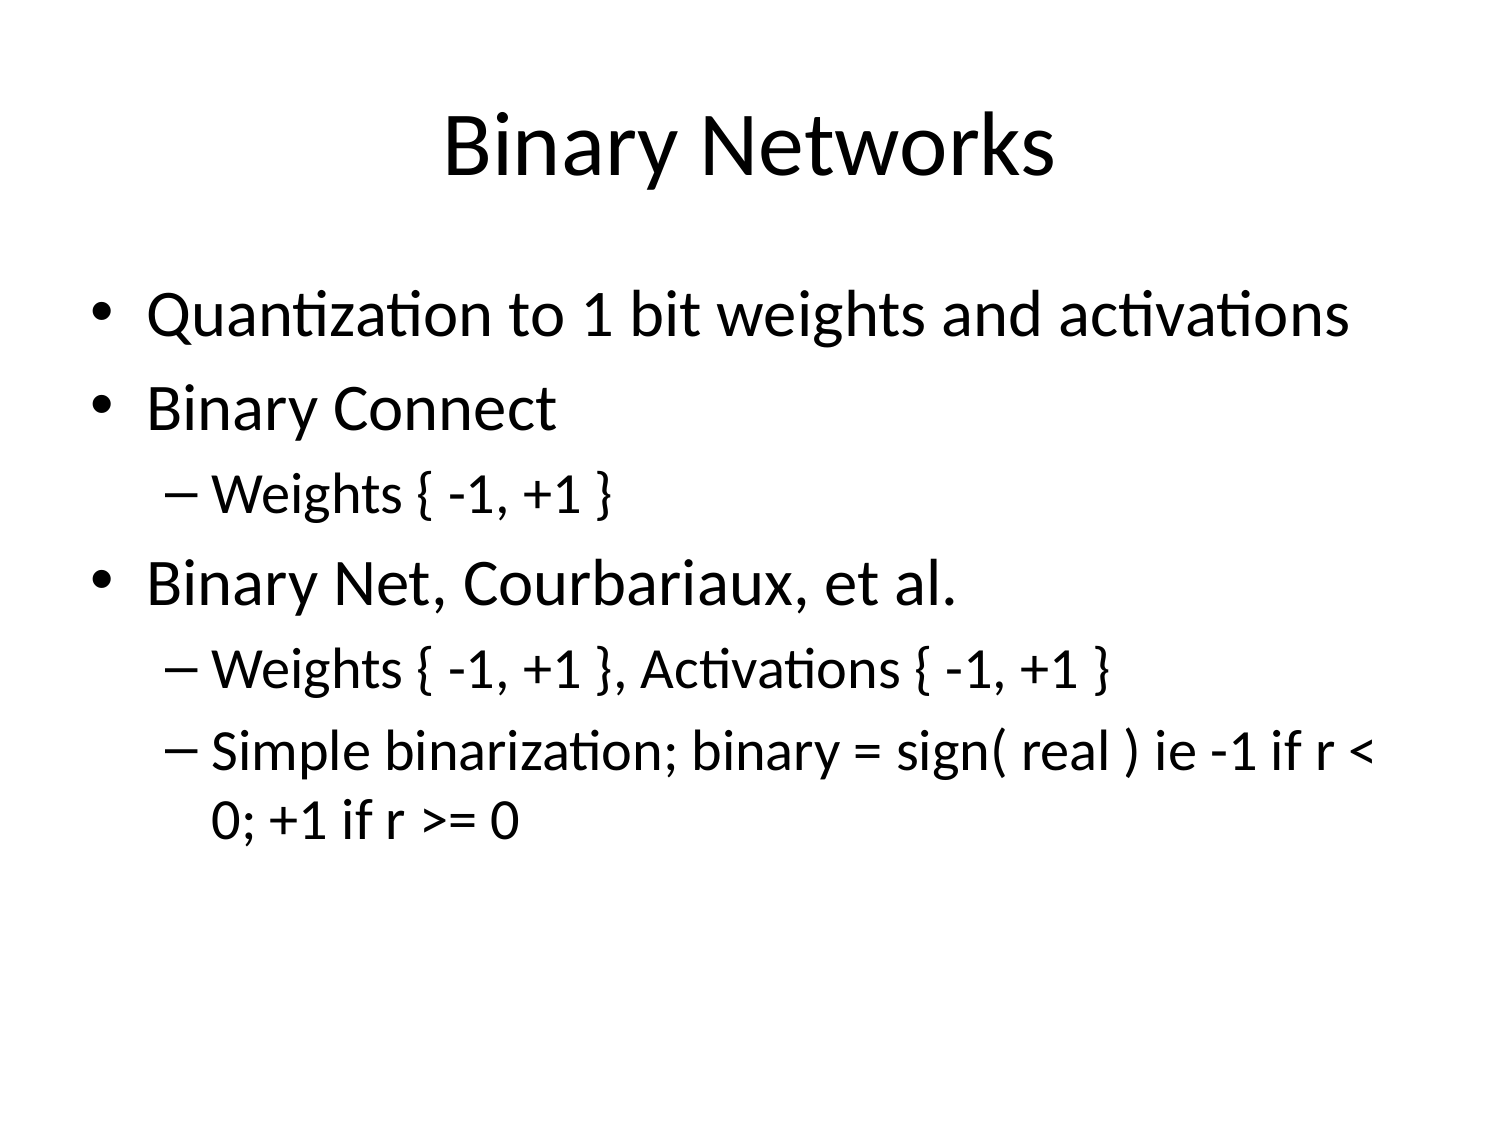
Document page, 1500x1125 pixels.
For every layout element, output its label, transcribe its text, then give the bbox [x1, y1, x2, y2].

list Quantization to 1 bit weights and activations Binary Connect Weights { -1, +1 } Binary Net, Courbariaux, et al. Weights { -1, +1 }, Activations { -1, +1 } Simple binarization; binary = sign( real ) ie -1 if r < 0; +1 if r >= 0 [75, 262, 1425, 1025]
title Binary Networks [75, 45, 1425, 233]
